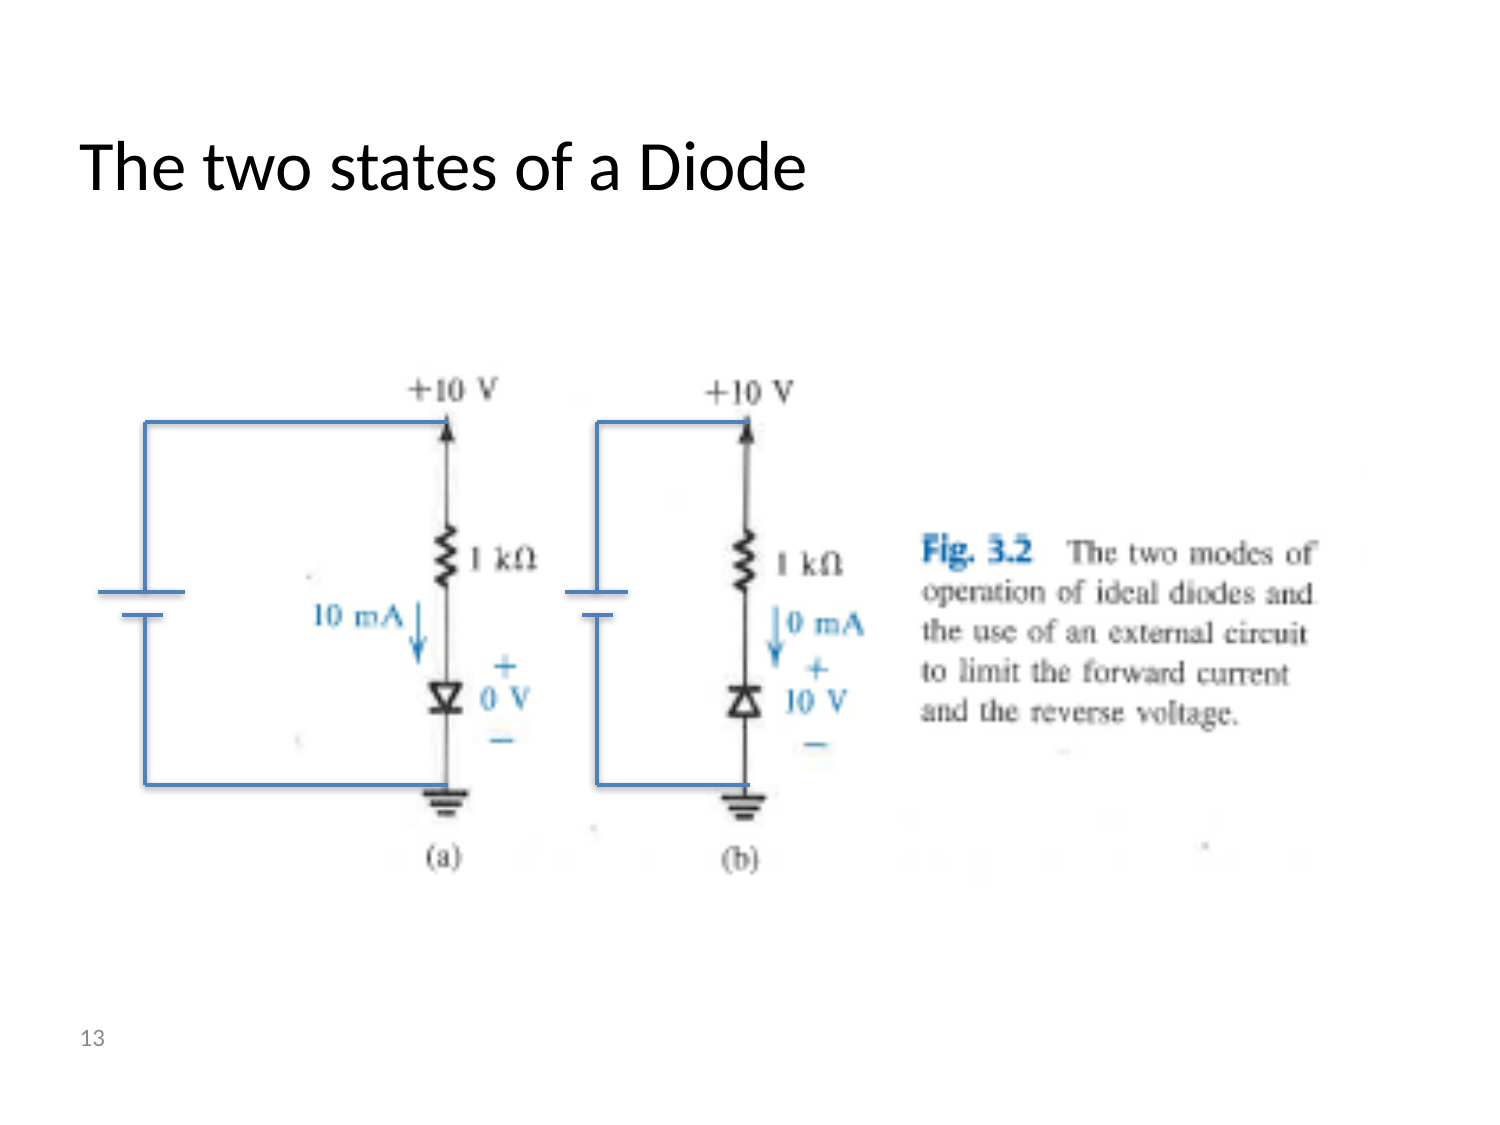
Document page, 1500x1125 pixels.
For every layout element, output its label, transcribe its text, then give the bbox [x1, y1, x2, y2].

title The two states of a Diode [64, 105, 1338, 219]
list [265, 314, 1366, 911]
slide_number 13 [64, 1006, 415, 1067]
